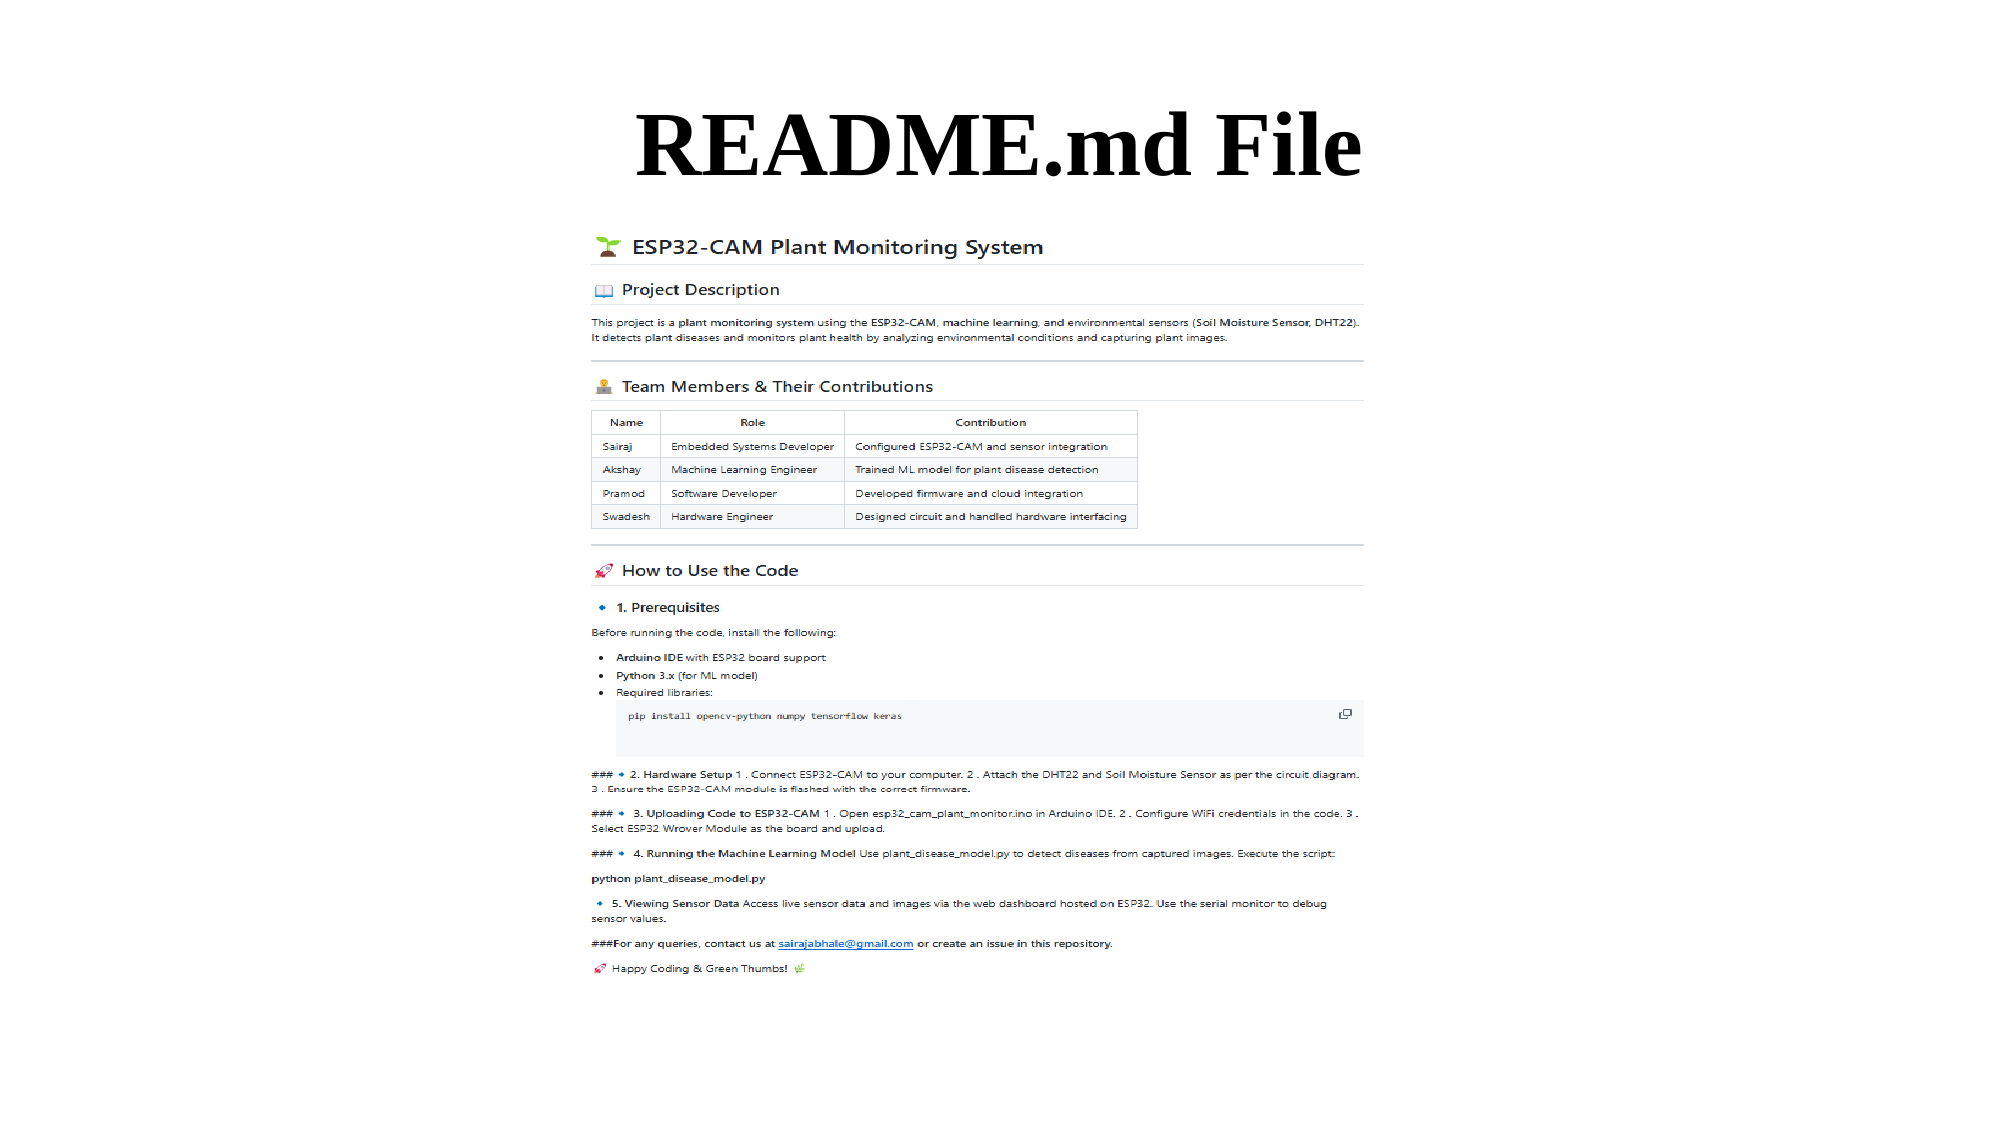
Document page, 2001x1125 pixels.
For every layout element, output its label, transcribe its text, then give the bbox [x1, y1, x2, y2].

picture [571, 214, 1429, 982]
title README.md File [99, 44, 1901, 233]
